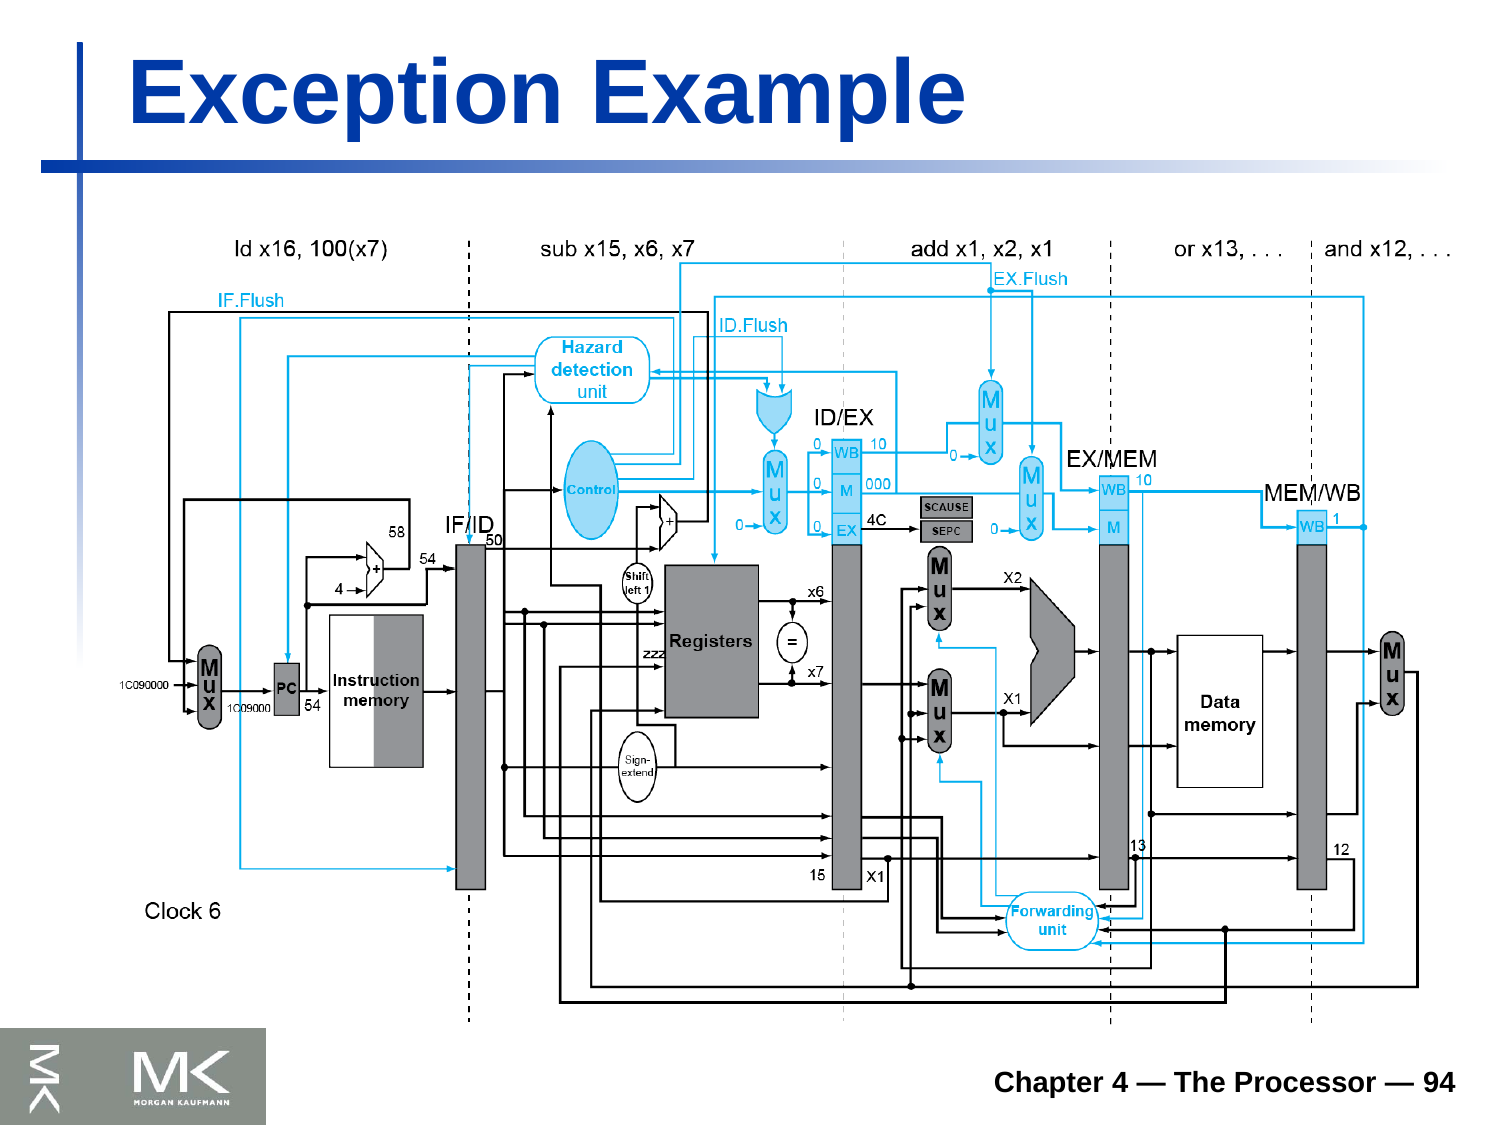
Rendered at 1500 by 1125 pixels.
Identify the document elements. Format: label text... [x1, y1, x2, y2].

picture [117, 235, 1452, 1025]
footer Chapter 4 — The Processor — 94 [277, 1046, 1471, 1106]
title Exception Example [112, 23, 1468, 149]
picture [0, 1028, 266, 1125]
